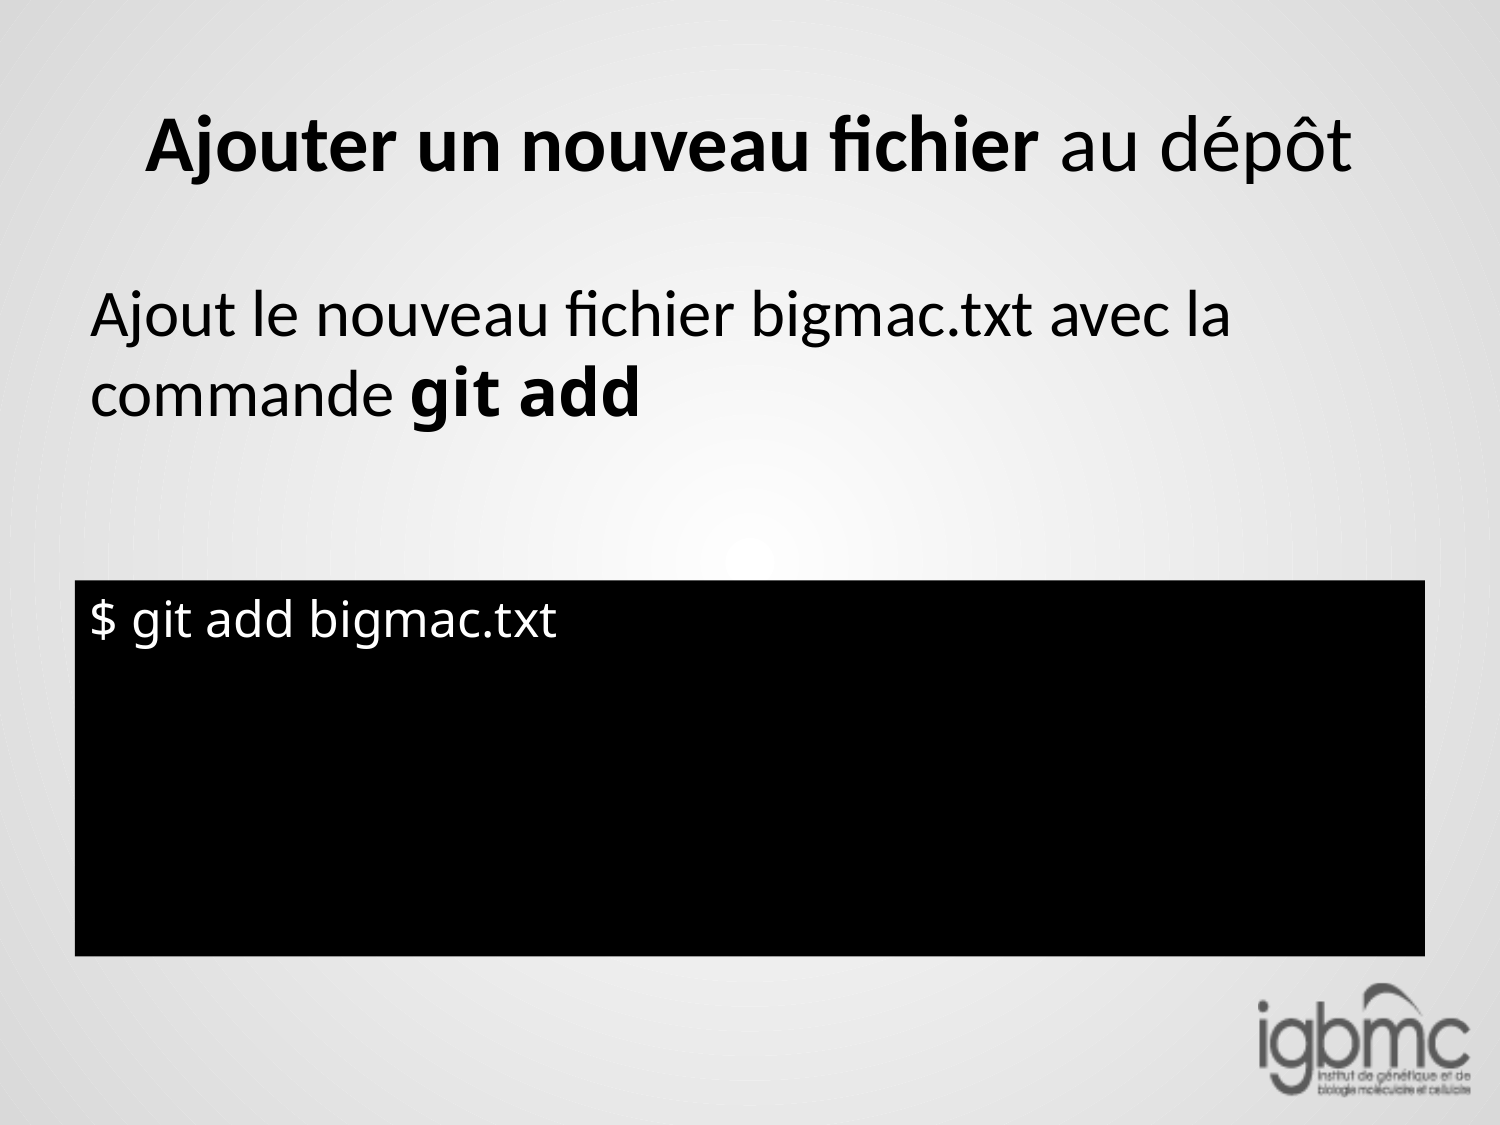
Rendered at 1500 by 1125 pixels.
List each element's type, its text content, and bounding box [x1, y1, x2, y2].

text_box $ git add bigmac.txt [74, 580, 1425, 957]
title Ajouter un nouveau fichier au dépôt [75, 45, 1425, 233]
picture [1258, 976, 1482, 1113]
list Ajout le nouveau fichier bigmac.txt avec la commande git add [75, 262, 1425, 562]
